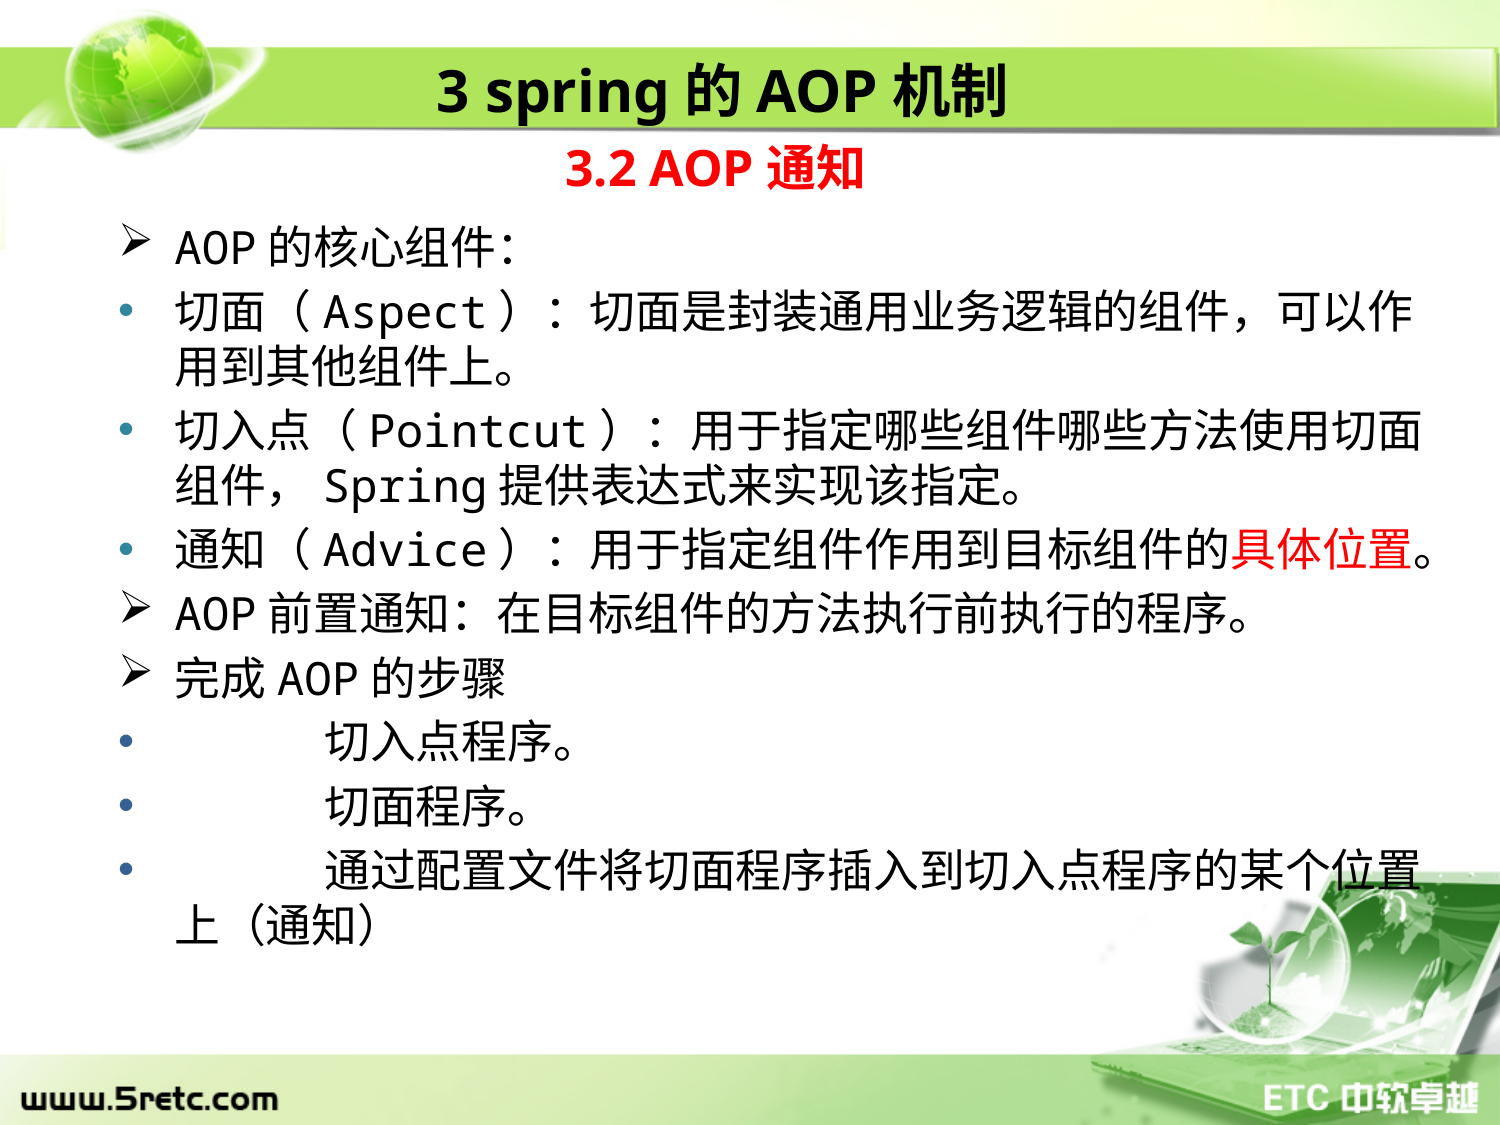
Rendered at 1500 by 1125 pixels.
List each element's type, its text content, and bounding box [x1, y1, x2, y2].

list AOP的核心组件： 切面（Aspect）：切面是封装通用业务逻辑的组件，可以作用到其他组件上。 切入点（Pointcut）：用于指定哪些组件哪些方法使用切面组件，Spring提供表达式来实现该指定。 通知（Advice）：用于指定组件作用到目标组件的具体位置。 AOP前置通知：在目标组件的方法执行前执行的程序。 完成AOP的步骤 切入点程序。 切面程序。 通过配置文件将切面程序插入到切入点程序的某个位置上（通知） [103, 210, 1454, 1020]
text_box 3.2 AOP通知 [550, 128, 1418, 210]
picture [0, 0, 1500, 1125]
text_box 3 spring的AOP机制 [421, 46, 1430, 210]
